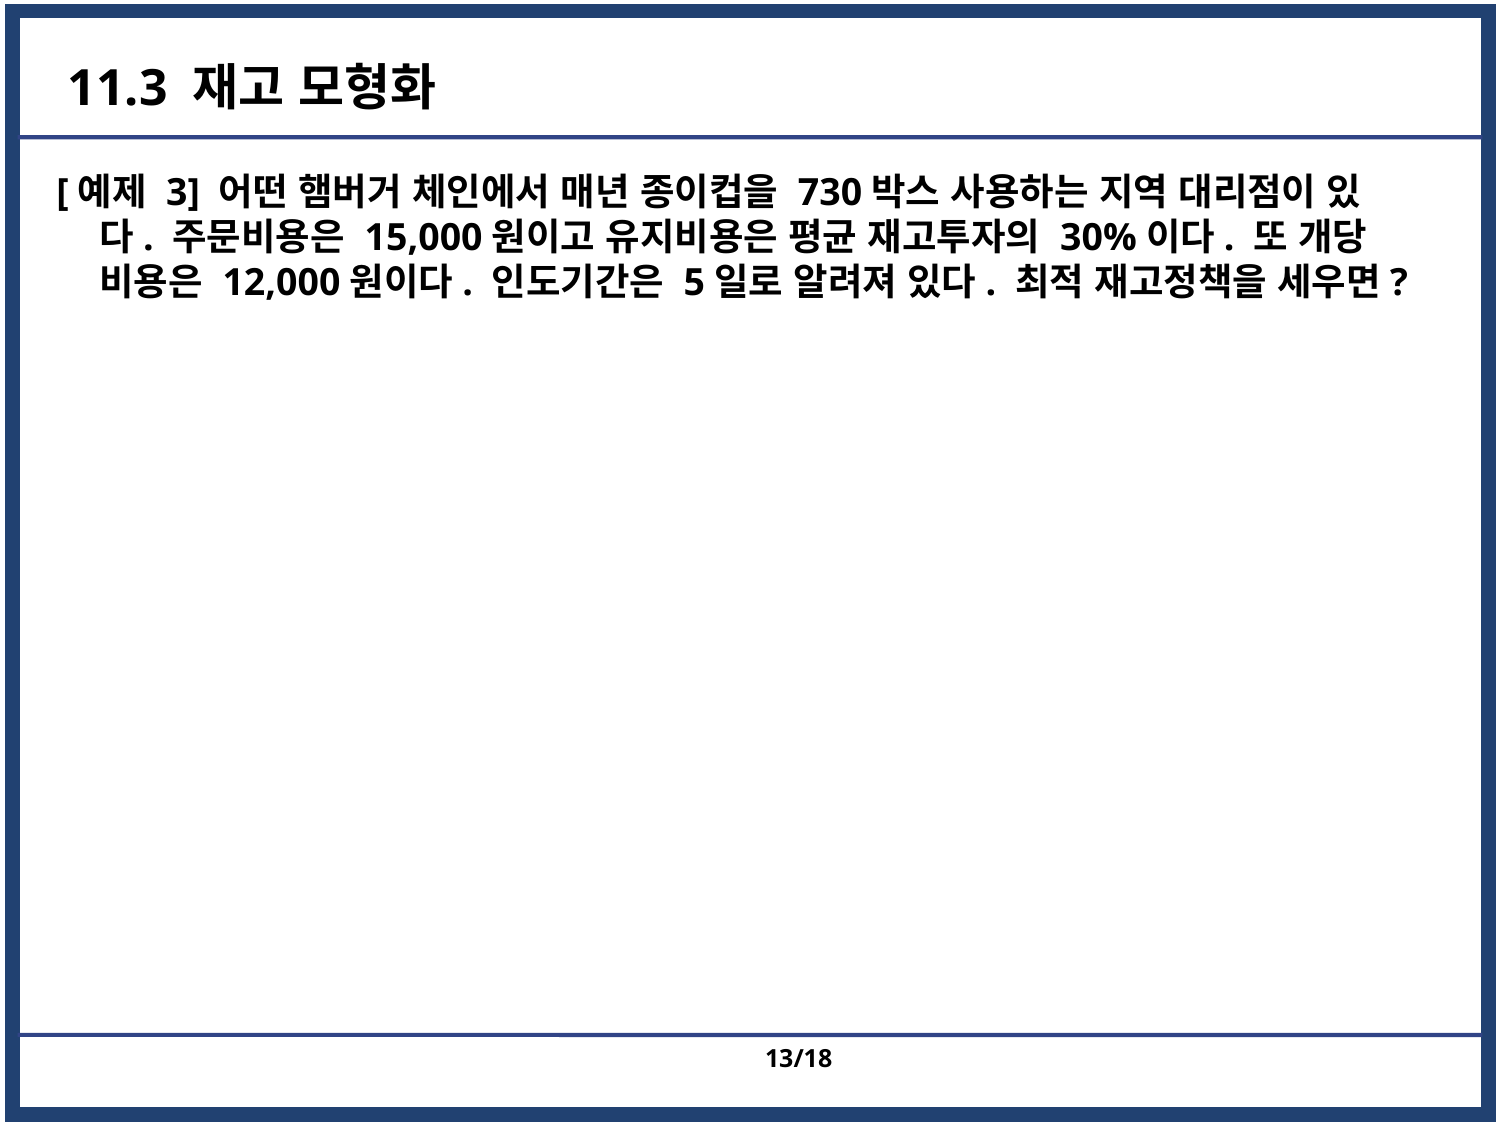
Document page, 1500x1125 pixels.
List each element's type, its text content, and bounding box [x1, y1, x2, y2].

list [예제 3] 어떤 햄버거 체인에서 매년 종이컵을 730박스 사용하는 지역 대리점이 있다. 주문비용은 15,000원이고 유지비용은 평균 재고투자의 30%이다. 또 개당 비용은 12,000원이다. 인도기간은 5일로 알려져 있다. 최적 재고정책을 세우면? [41, 160, 1424, 1012]
text_box [81, 762, 820, 1063]
title 11.3 재고 모형화 [52, 45, 1223, 126]
